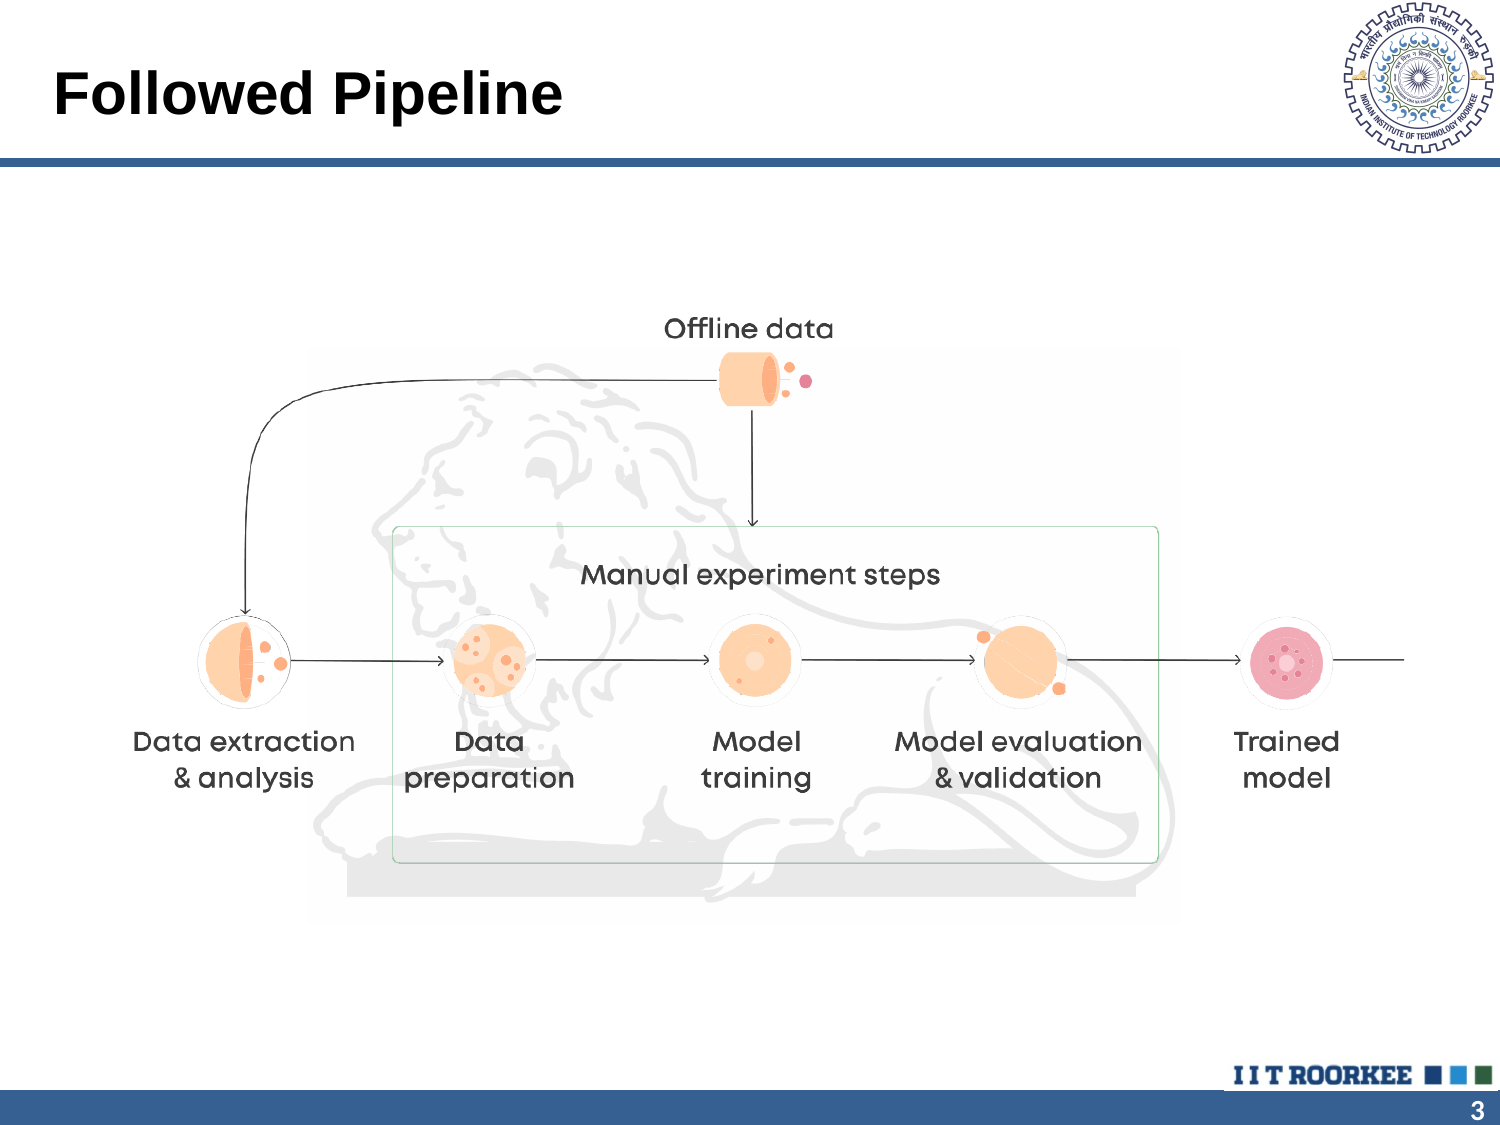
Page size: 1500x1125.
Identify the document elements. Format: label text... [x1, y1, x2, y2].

picture [1224, 1057, 1498, 1091]
picture [76, 296, 1405, 924]
picture [1339, 0, 1500, 158]
title Followed Pipeline [39, 45, 1195, 137]
